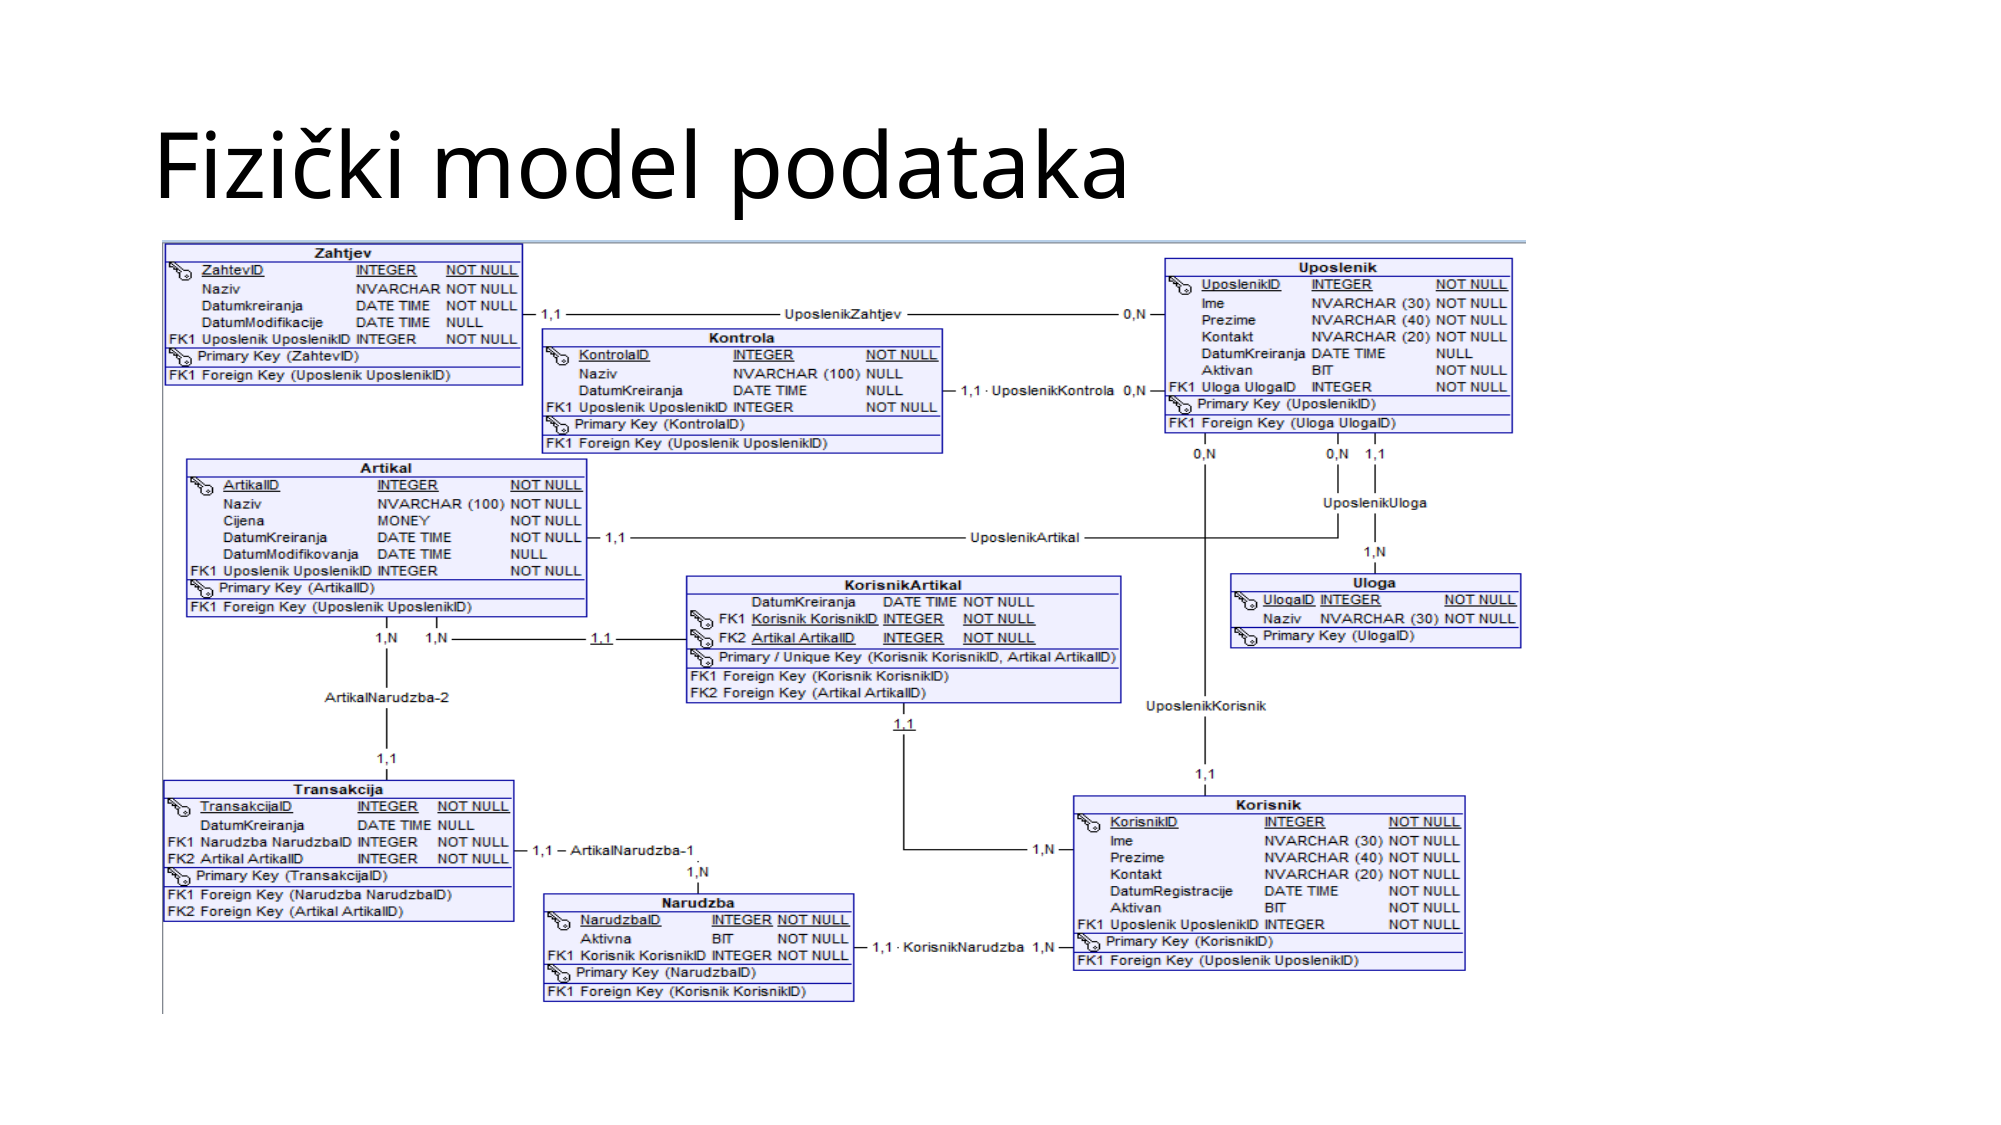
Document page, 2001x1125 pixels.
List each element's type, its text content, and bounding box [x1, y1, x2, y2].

title Fizički model podataka [137, 59, 1863, 278]
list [162, 240, 1526, 1014]
